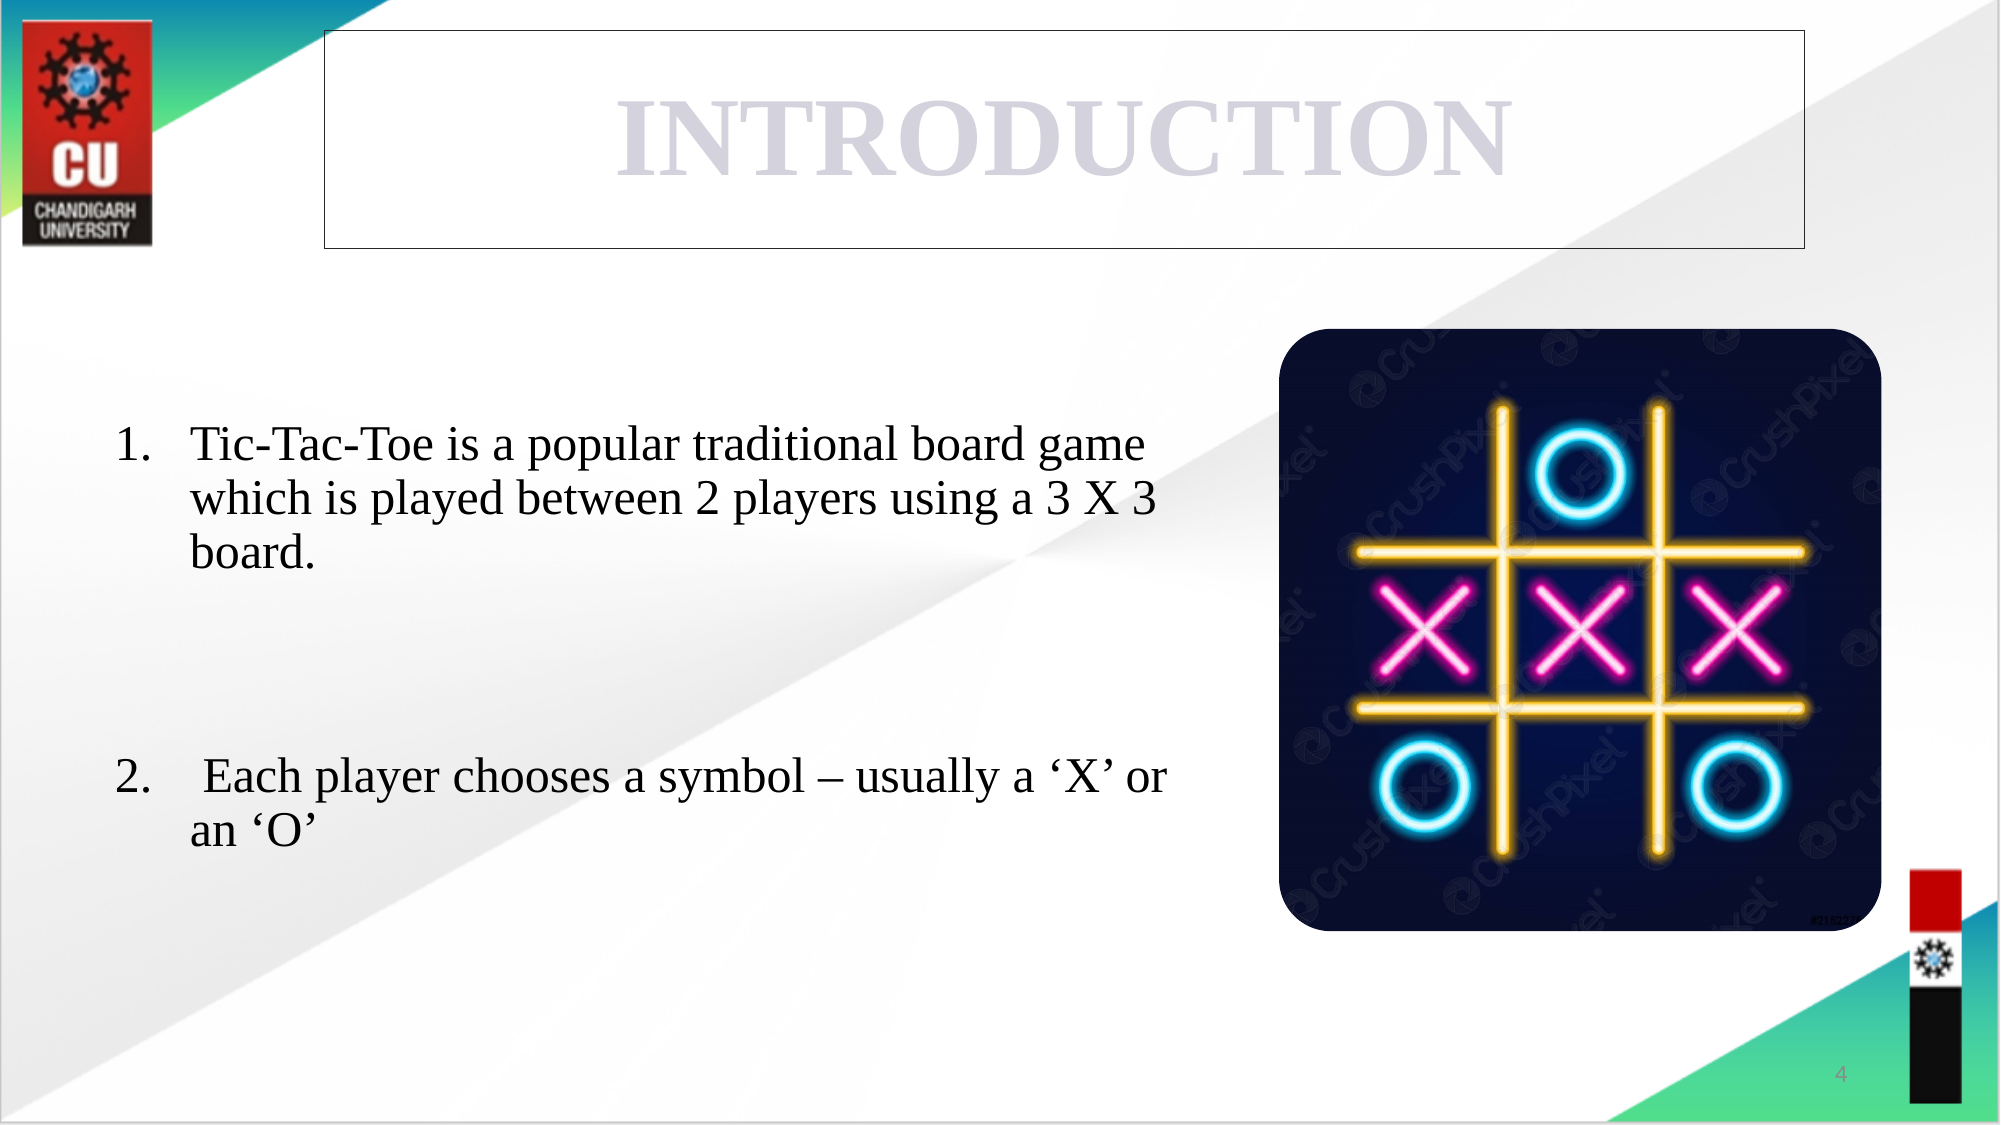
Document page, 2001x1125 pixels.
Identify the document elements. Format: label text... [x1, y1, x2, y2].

list Tic-Tac-Toe is a popular traditional board game which is played between 2 players using a 3 X 3 board. Each player chooses a symbol – usually a ‘X’ or an ‘O’ [99, 328, 1189, 902]
picture [0, 0, 2001, 1125]
slide_number 4 [1412, 1042, 1863, 1103]
title INTRODUCTION [324, 30, 1805, 249]
